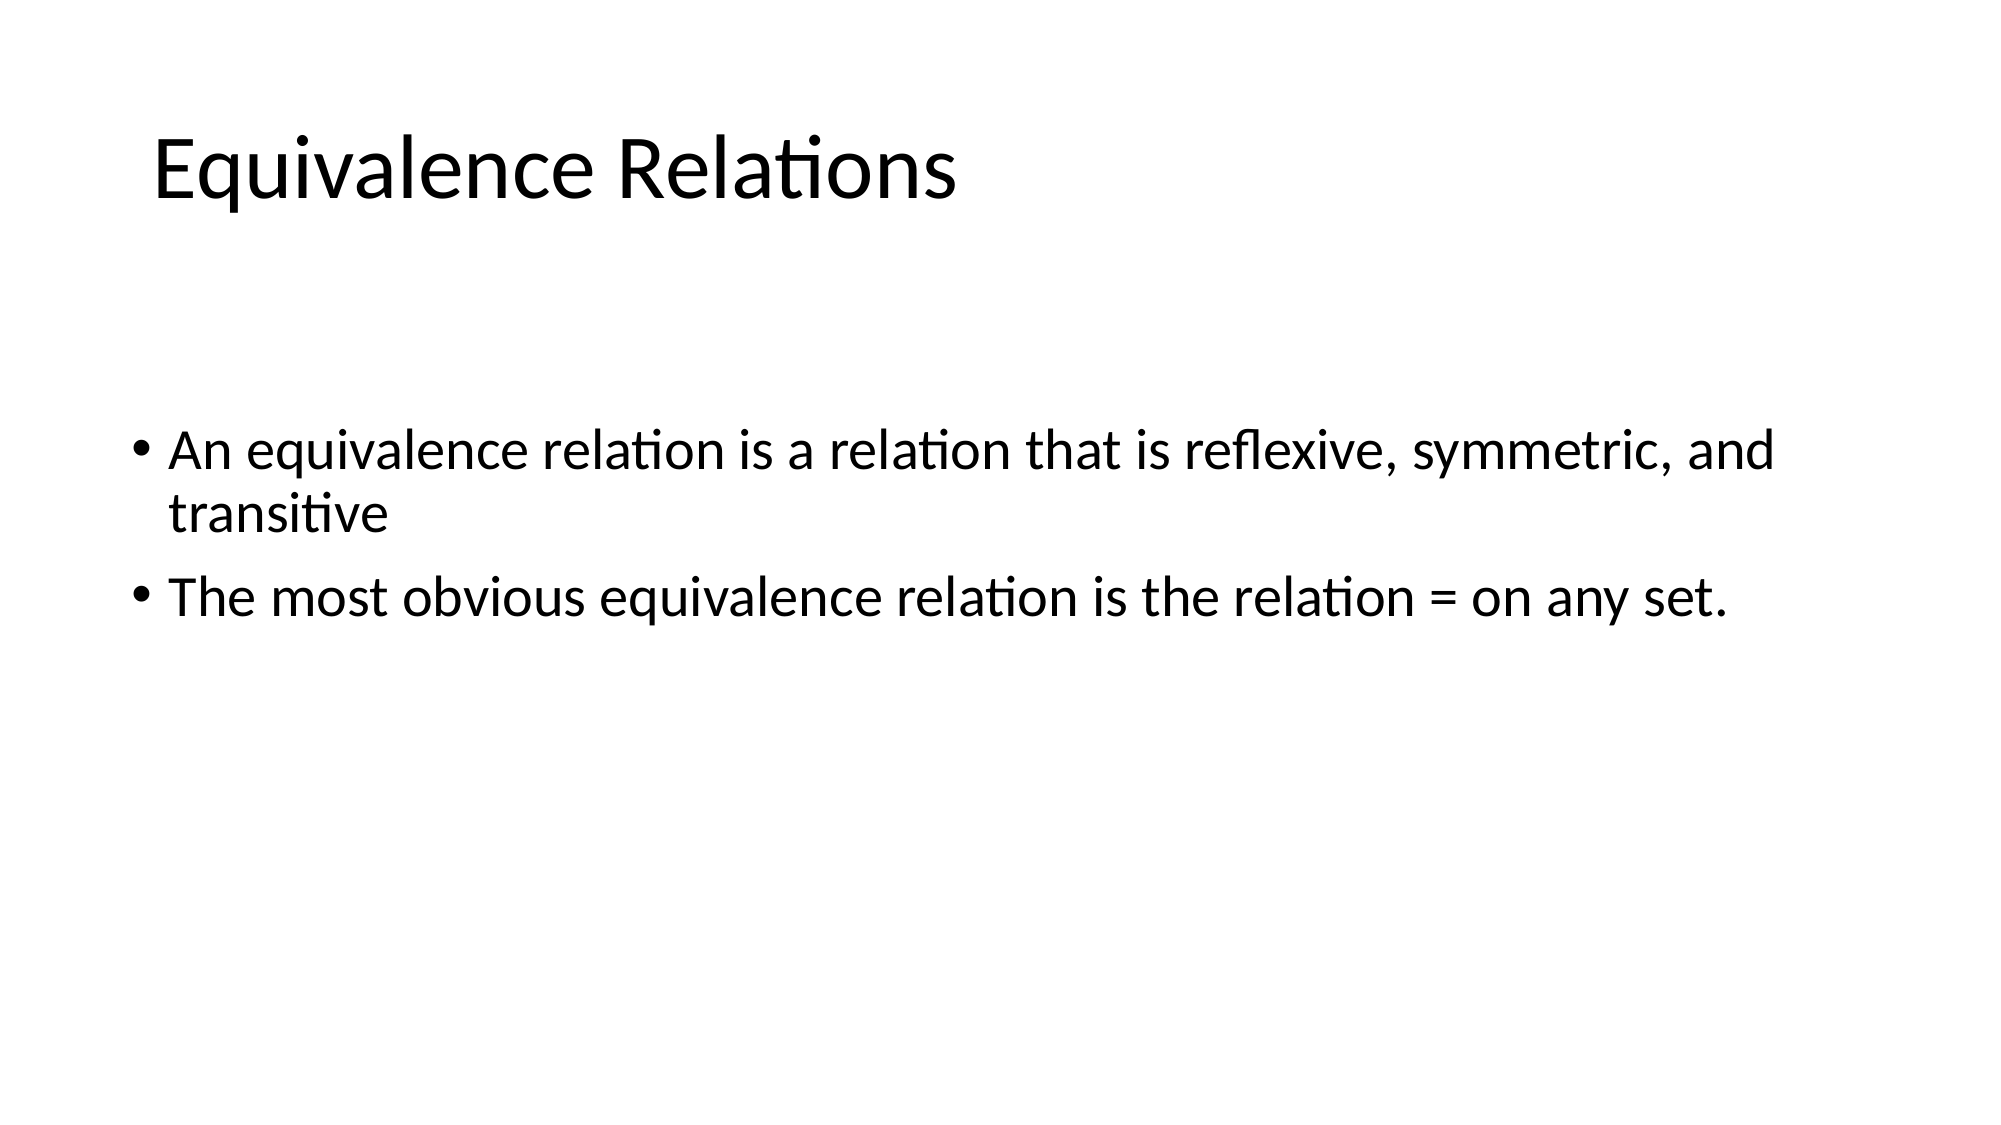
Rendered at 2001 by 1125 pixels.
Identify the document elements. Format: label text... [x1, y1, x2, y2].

title Equivalence Relations [137, 59, 1863, 278]
list An equivalence relation is a relation that is reflexive, symmetric, and transitive The most obvious equivalence relation is the relation = on any set. [116, 411, 1842, 727]
